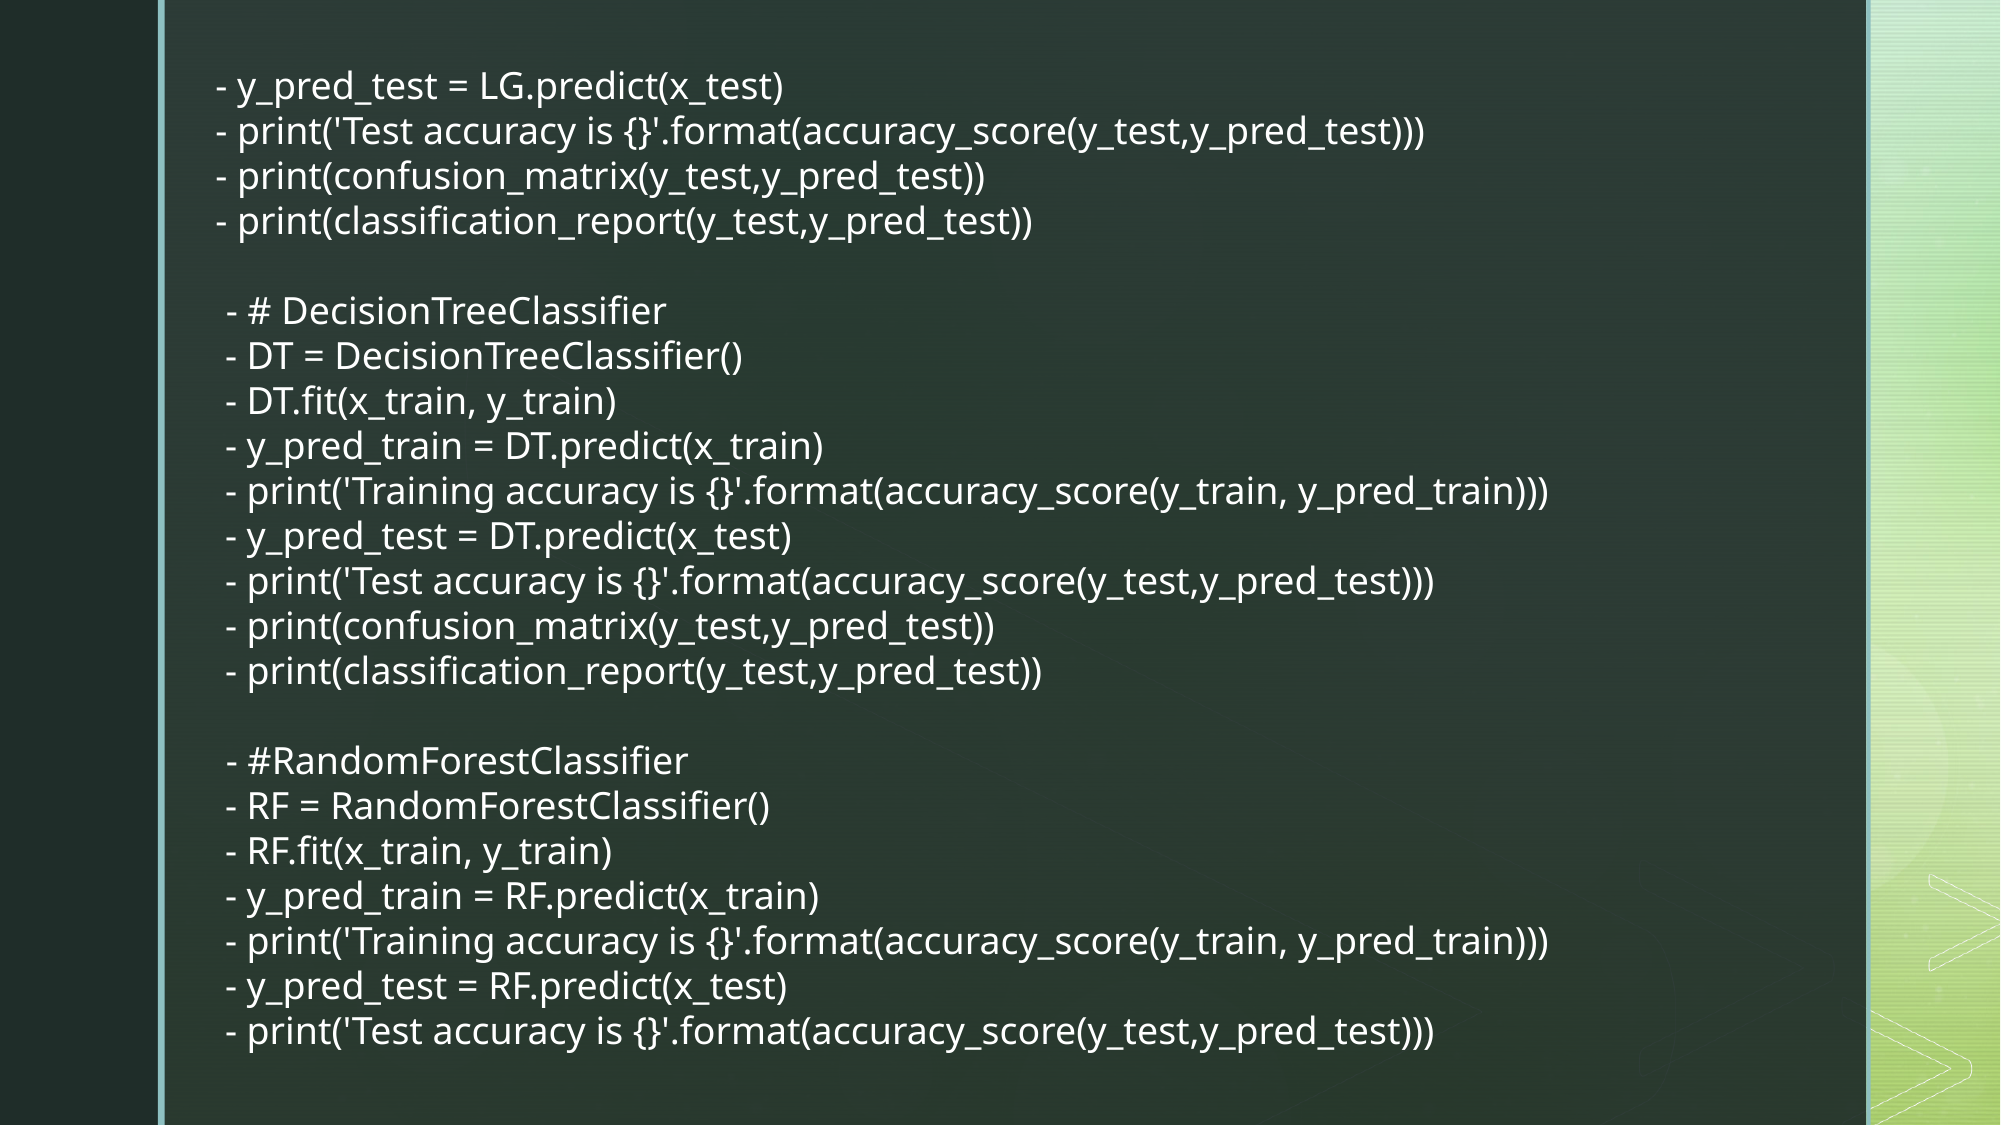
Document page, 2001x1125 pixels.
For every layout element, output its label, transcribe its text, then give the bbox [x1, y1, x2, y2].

picture [1871, 0, 2001, 1125]
text_box - y_pred_test = LG.predict(x_test) - print('Test accuracy is {}'.format(accuracy_score(y_test,y_pred_test))) - print(confusion_matrix(y_test,y_pred_test)) - print(classification_report(y_test,y_pred_test)) - # DecisionTreeClassifier - DT = DecisionTreeClassifier() - DT.fit(x_train, y_train) - y_pred_train = DT.predict(x_train) - print('Training accuracy is {}'.format(accuracy_score(y_train, y_pred_train))) - y_pred_test = DT.predict(x_test) - print('Test accuracy is {}'.format(accuracy_score(y_test,y_pred_test))) - print(confusion_matrix(y_test,y_pred_test)) - print(classification_report(y_test,y_pred_test)) - #RandomForestClassifier - RF = RandomForestClassifier() - RF.fit(x_train, y_train) - y_pred_train = RF.predict(x_train) - print('Training accuracy is {}'.format(accuracy_score(y_train, y_pred_train))) - y_pred_test = RF.predict(x_test) - print('Test accuracy is {}'.format(accuracy_score(y_test,y_pred_test))) [200, 54, 1781, 1105]
